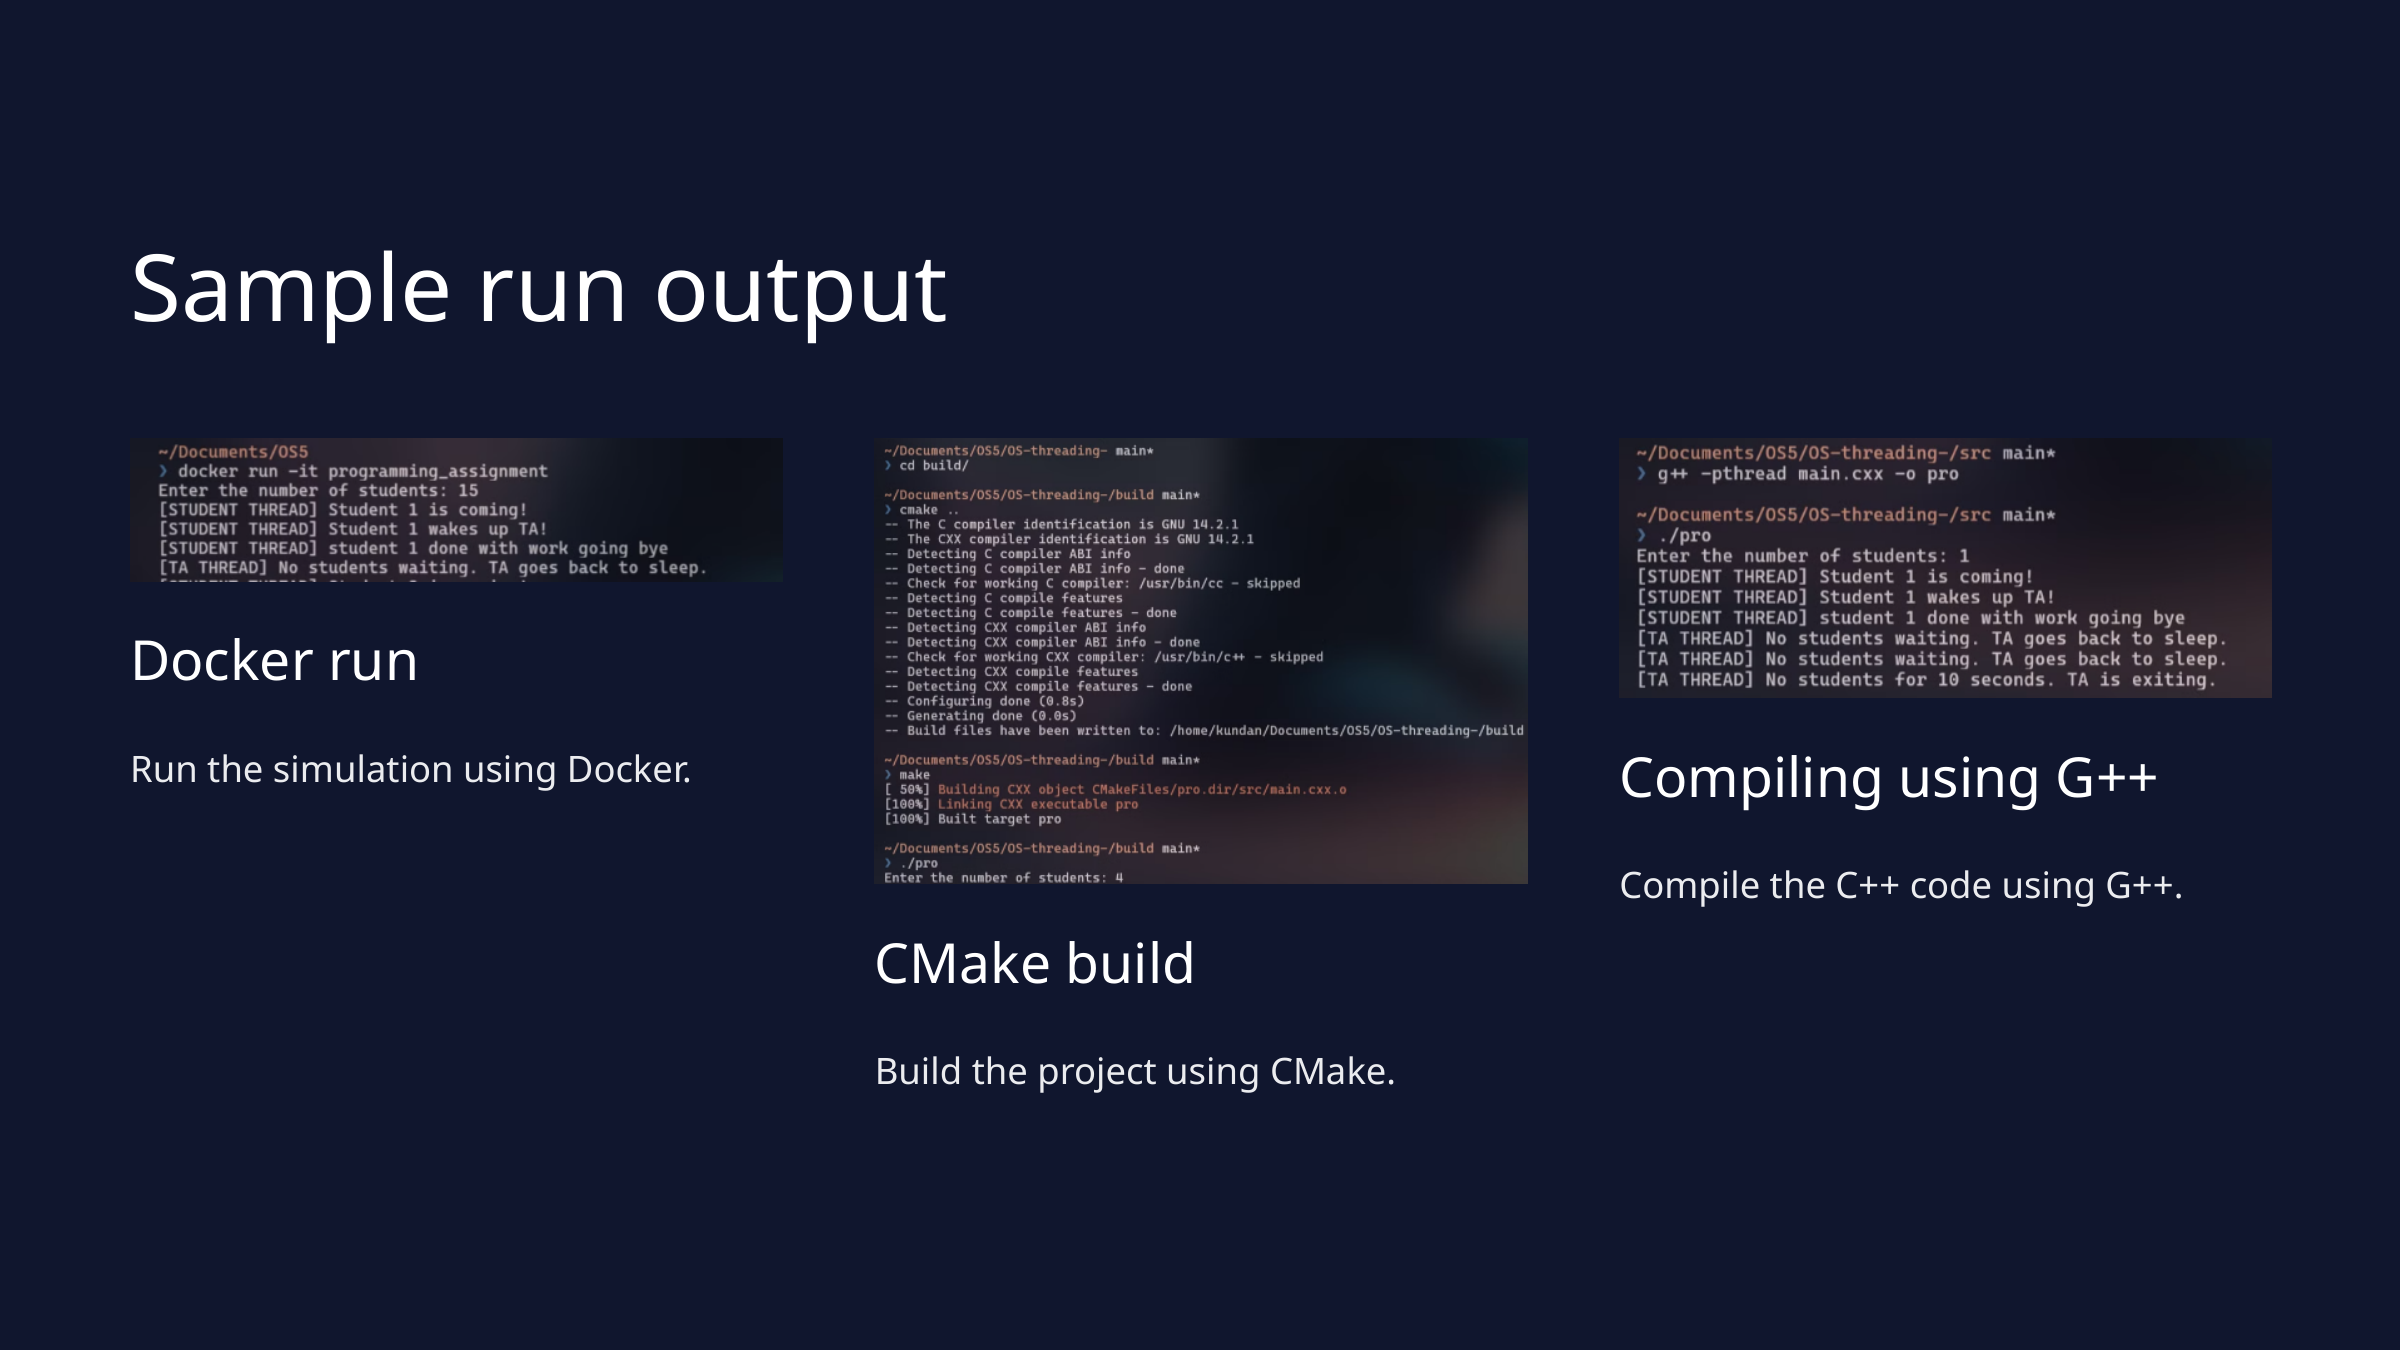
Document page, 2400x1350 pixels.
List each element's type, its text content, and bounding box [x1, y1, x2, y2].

text_box CMake build [874, 925, 1433, 996]
text_box Build the project using CMake. [874, 1032, 1528, 1092]
text_box Docker run [130, 623, 689, 693]
text_box Run the simulation using Docker. [130, 730, 783, 790]
text_box Compile the C++ code using G++. [1619, 846, 2272, 907]
text_box Sample run output [130, 224, 1061, 341]
picture [1619, 438, 2272, 698]
picture [874, 438, 1528, 884]
picture [130, 438, 783, 582]
text_box Compiling using G++ [1619, 739, 2178, 810]
